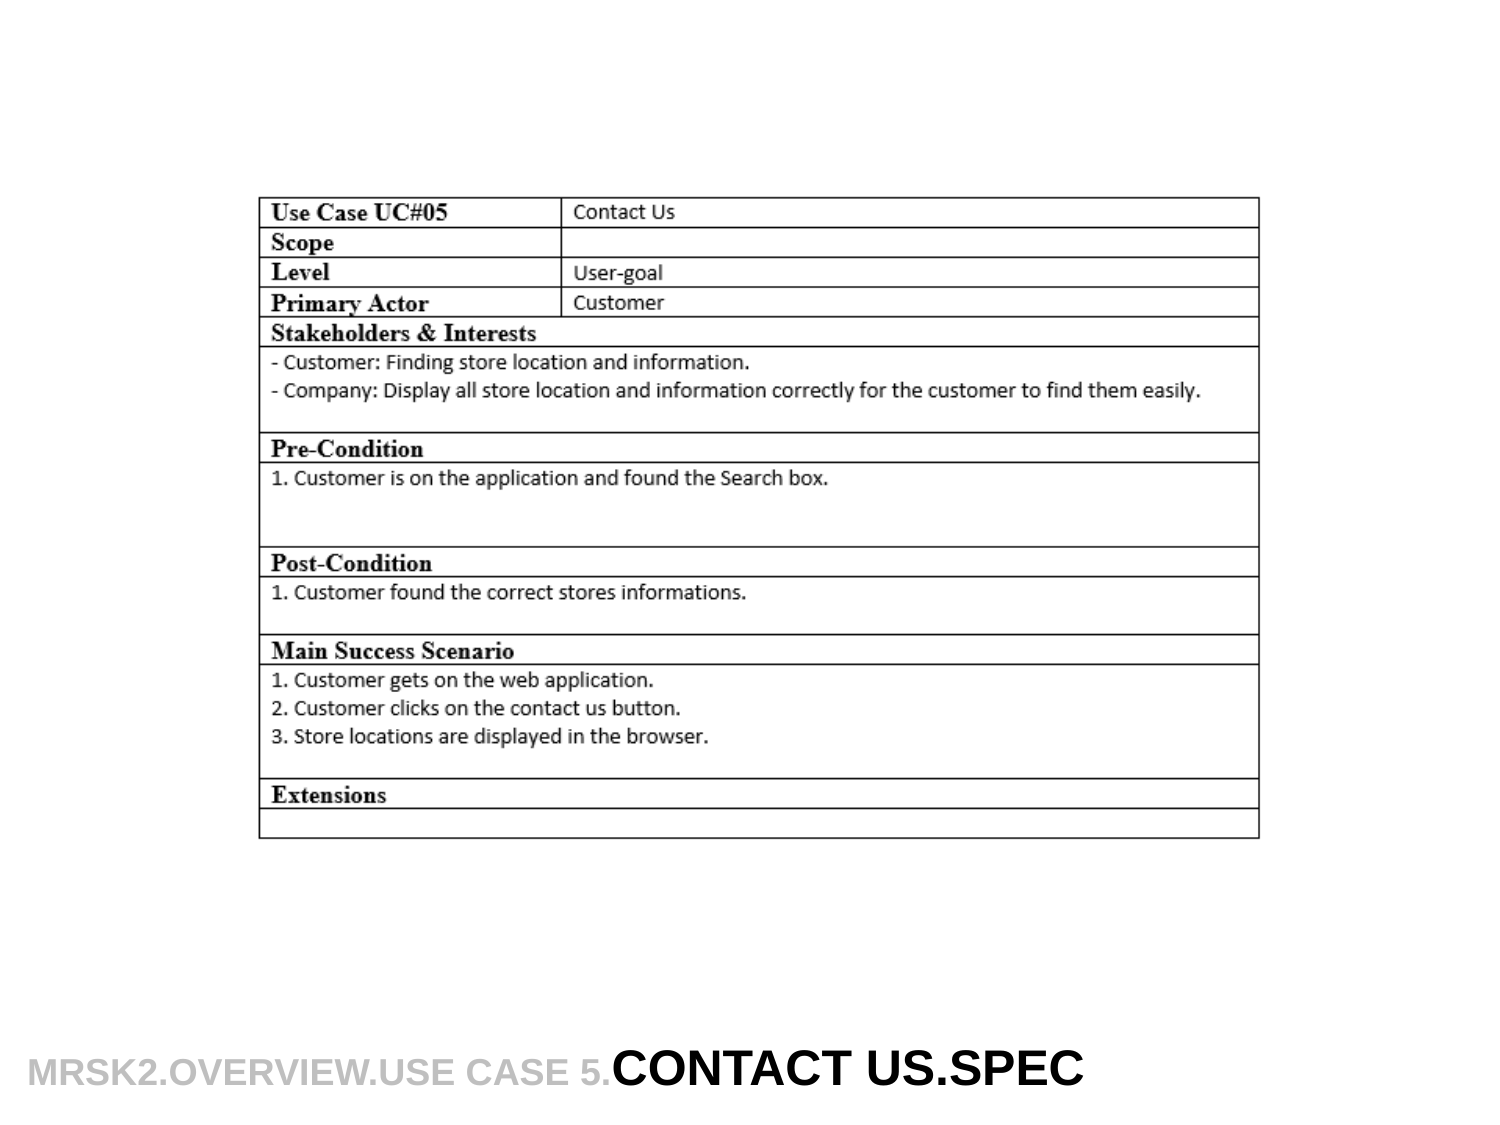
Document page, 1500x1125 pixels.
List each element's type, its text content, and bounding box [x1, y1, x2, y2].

text_box MRSK2.OVERVIEW.USE CASE 5.CONTACT US.SPEC [12, 1027, 1500, 1103]
picture [205, 124, 1291, 900]
